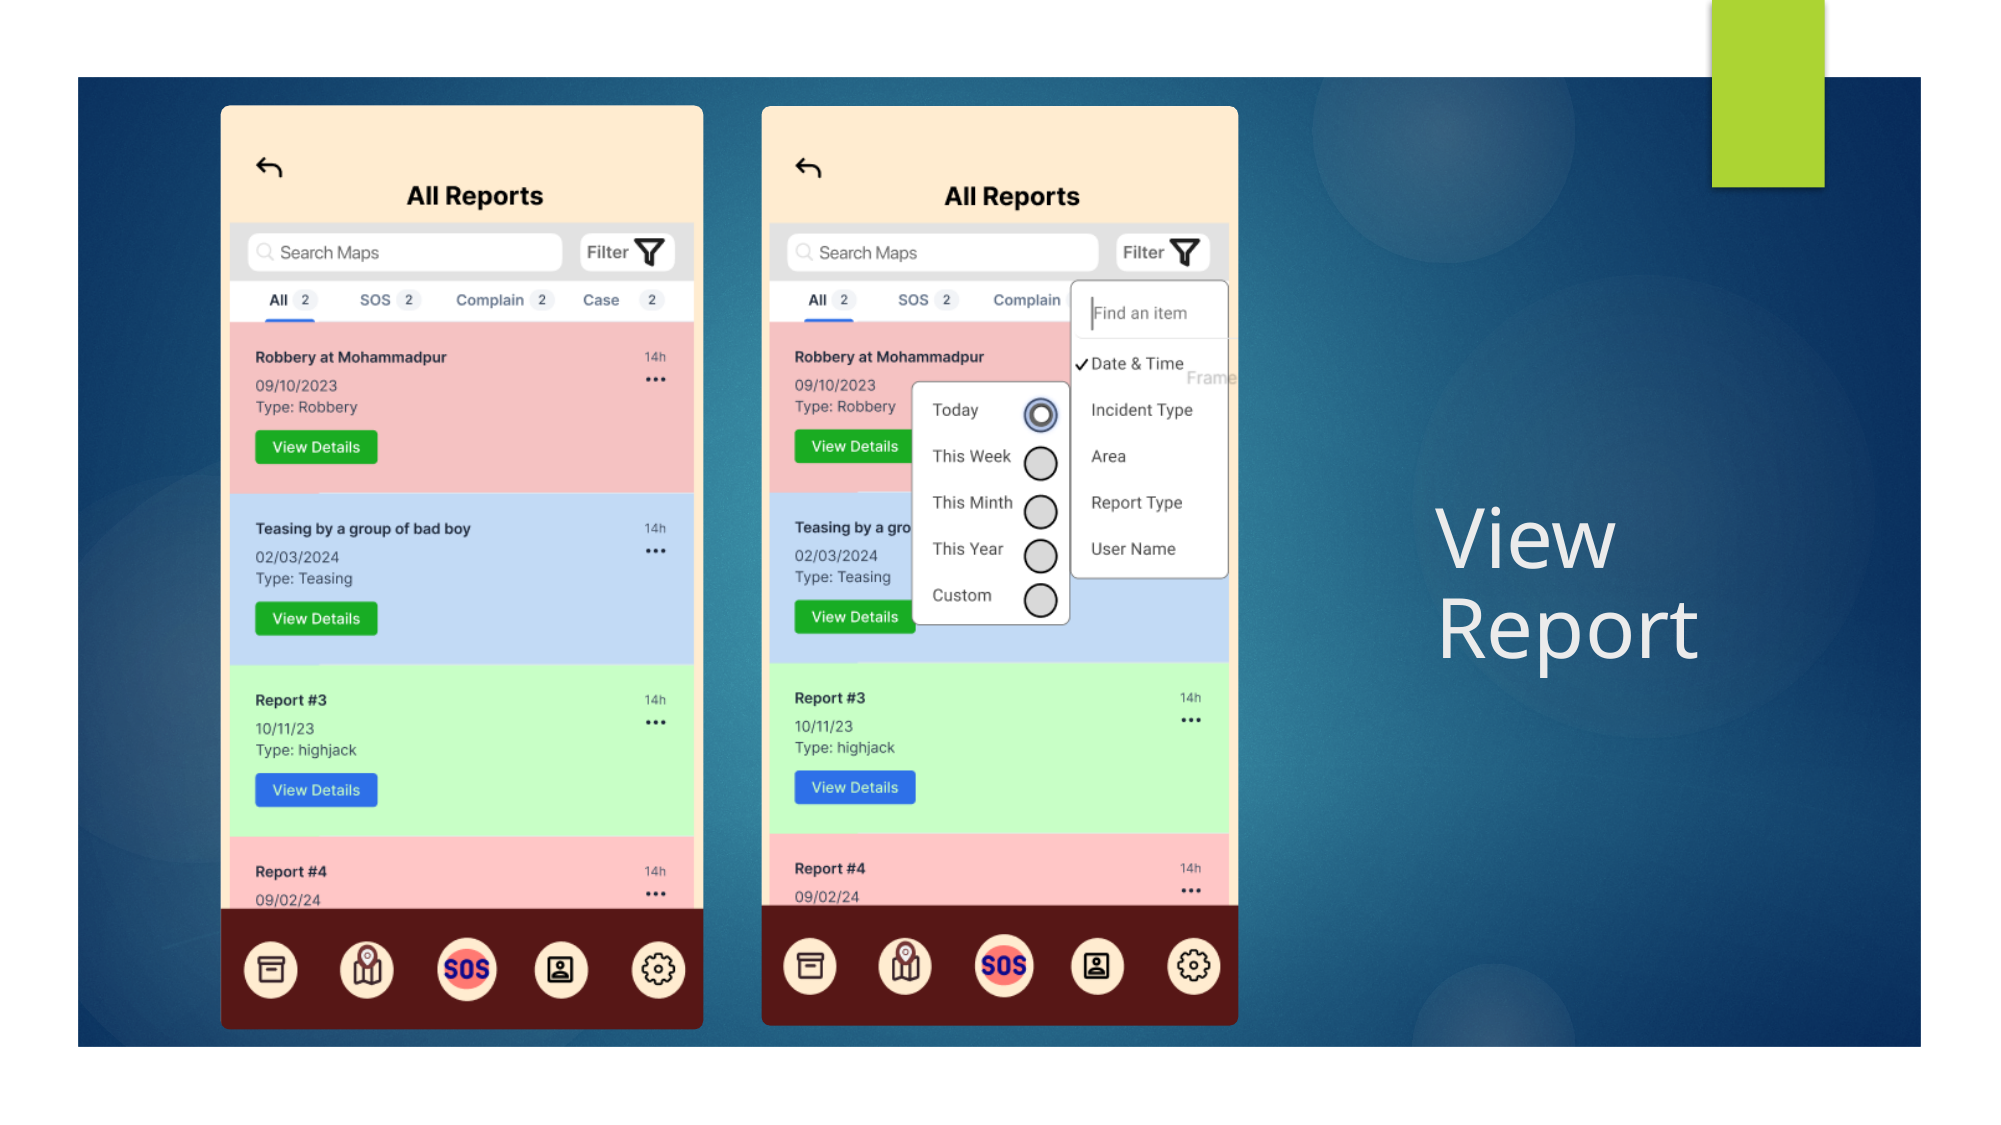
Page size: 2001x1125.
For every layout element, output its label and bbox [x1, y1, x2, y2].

text_box [0, 0, 2000, 1125]
picture [761, 105, 1239, 1026]
picture [220, 105, 704, 1030]
